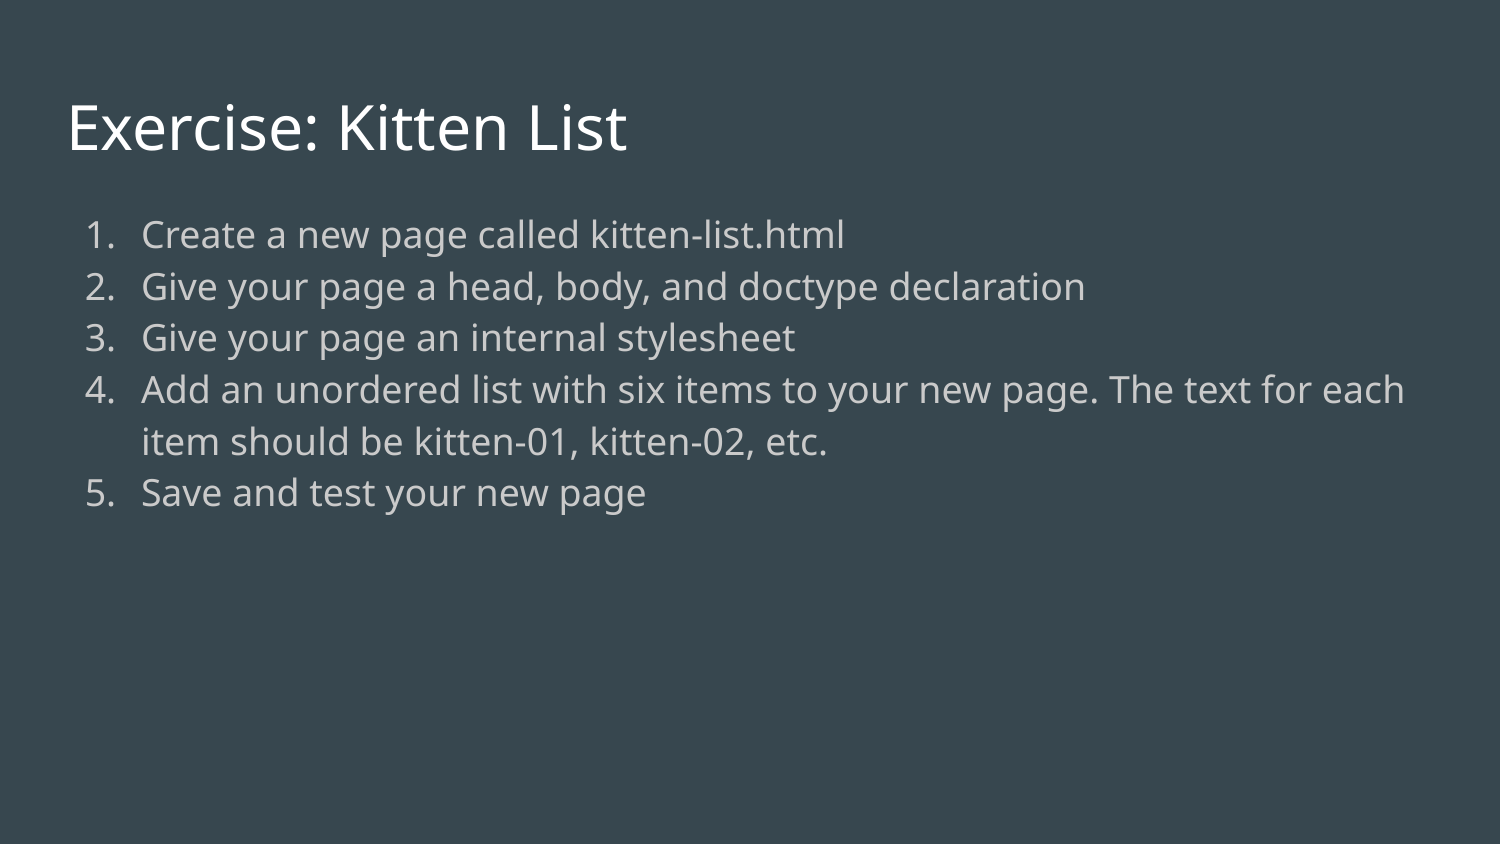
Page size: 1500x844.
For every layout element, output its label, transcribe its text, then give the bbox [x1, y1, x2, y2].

title Exercise: Kitten List [51, 72, 1449, 167]
list Create a new page called kitten-list.html Give your page a head, body, and doctype declaration Give your page an internal stylesheet Add an unordered list with six items to your new page. The text for each item should be kitten-01, kitten-02, etc. Save and test your new page [51, 189, 1449, 750]
